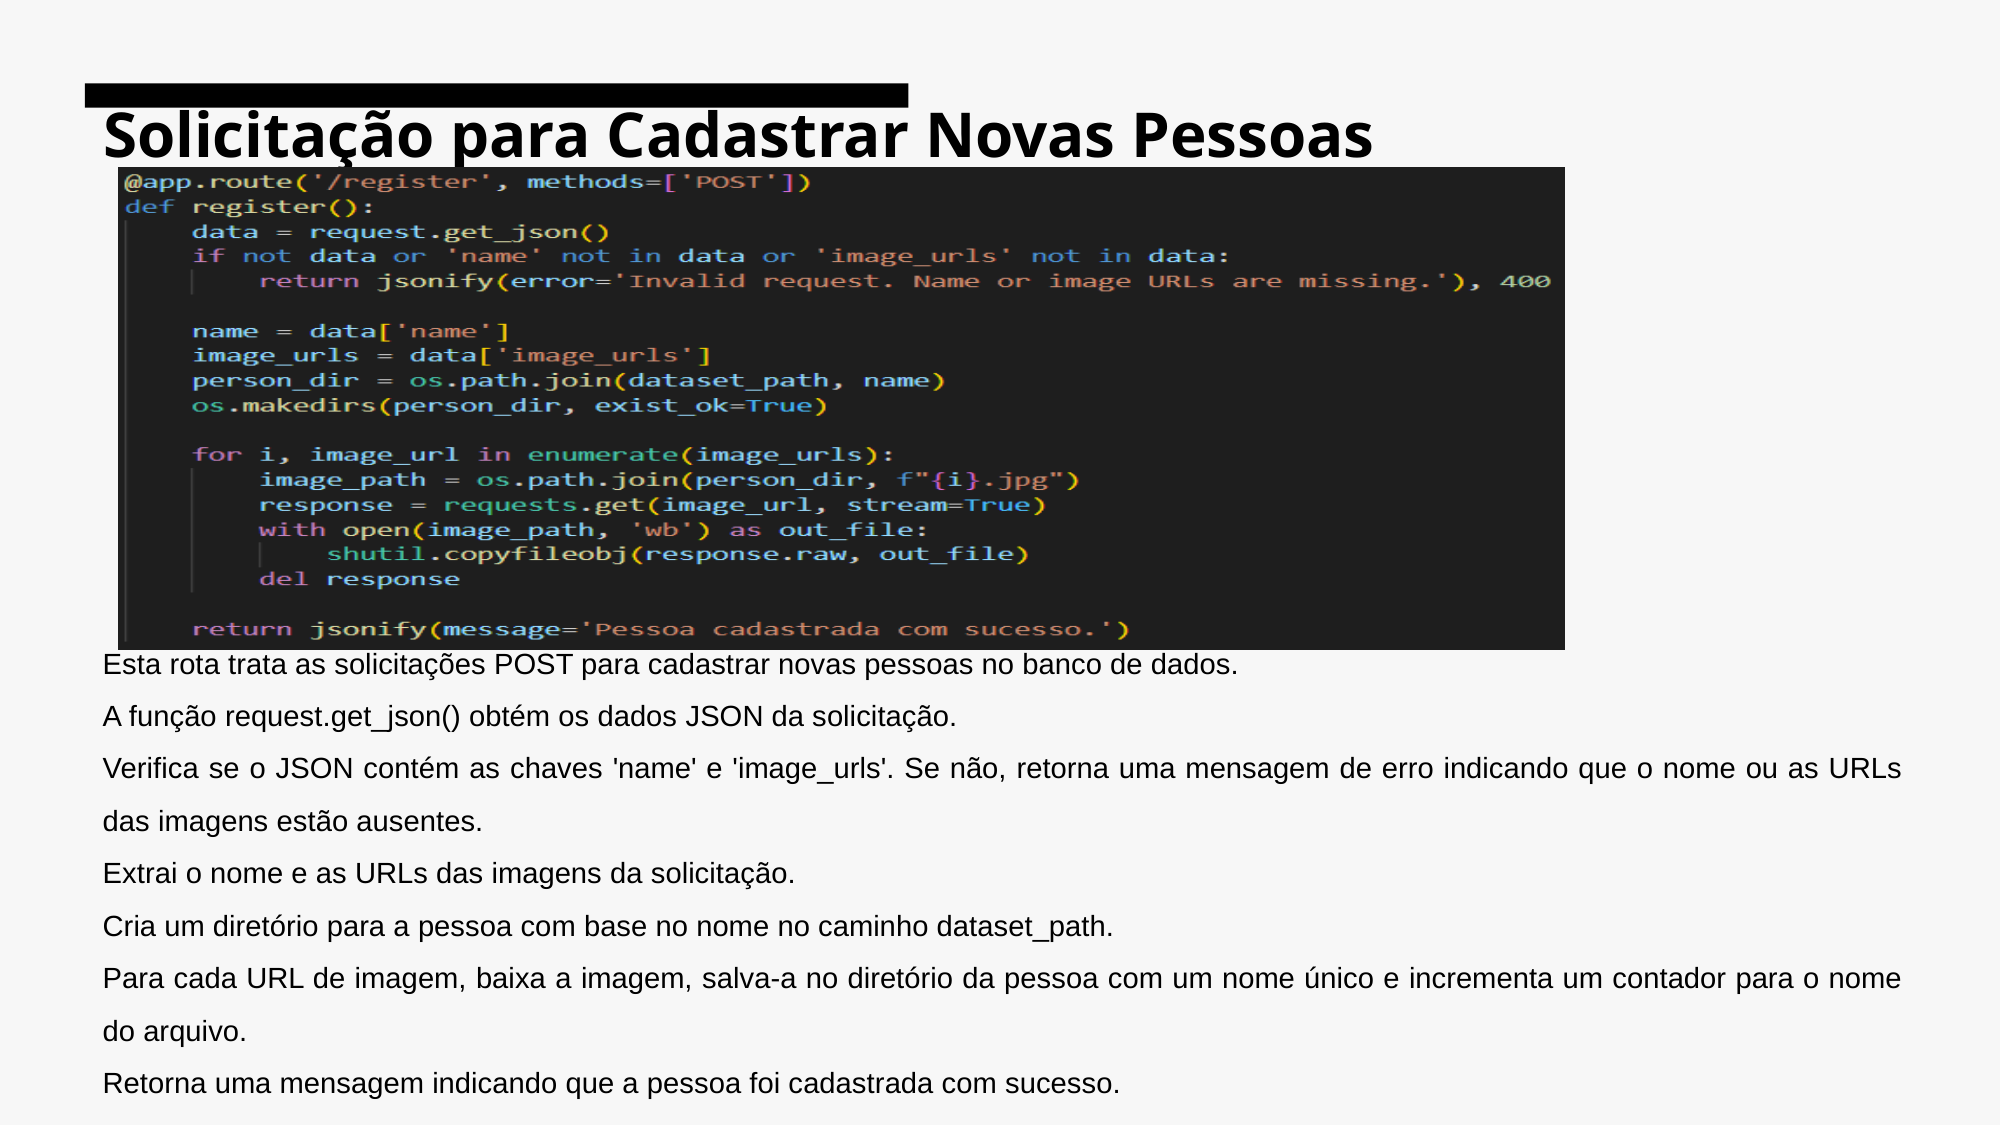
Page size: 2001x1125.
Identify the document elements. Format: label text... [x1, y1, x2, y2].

text_box Esta rota trata as solicitações POST para cadastrar novas pessoas no banco de dados. A função request.get_json() obtém os dados JSON da solicitação. Verifica se o JSON contém as chaves 'name' e 'image_urls'. Se não, retorna uma mensagem de erro indicando que o nome ou as URLs das imagens estão ausentes. Extrai o nome e as URLs das imagens da solicitação. Cria um diretório para a pessoa com base no nome no caminho dataset_path. Para cada URL de imagem, baixa a imagem, salva-a no diretório da pessoa com um nome único e incrementa um contador para o nome do arquivo. Retorna uma mensagem indicando que a pessoa foi cadastrada com sucesso. [87, 620, 1920, 1125]
text_box Solicitação para Cadastrar Novas Pessoas [88, 88, 1392, 183]
picture [118, 167, 1565, 650]
